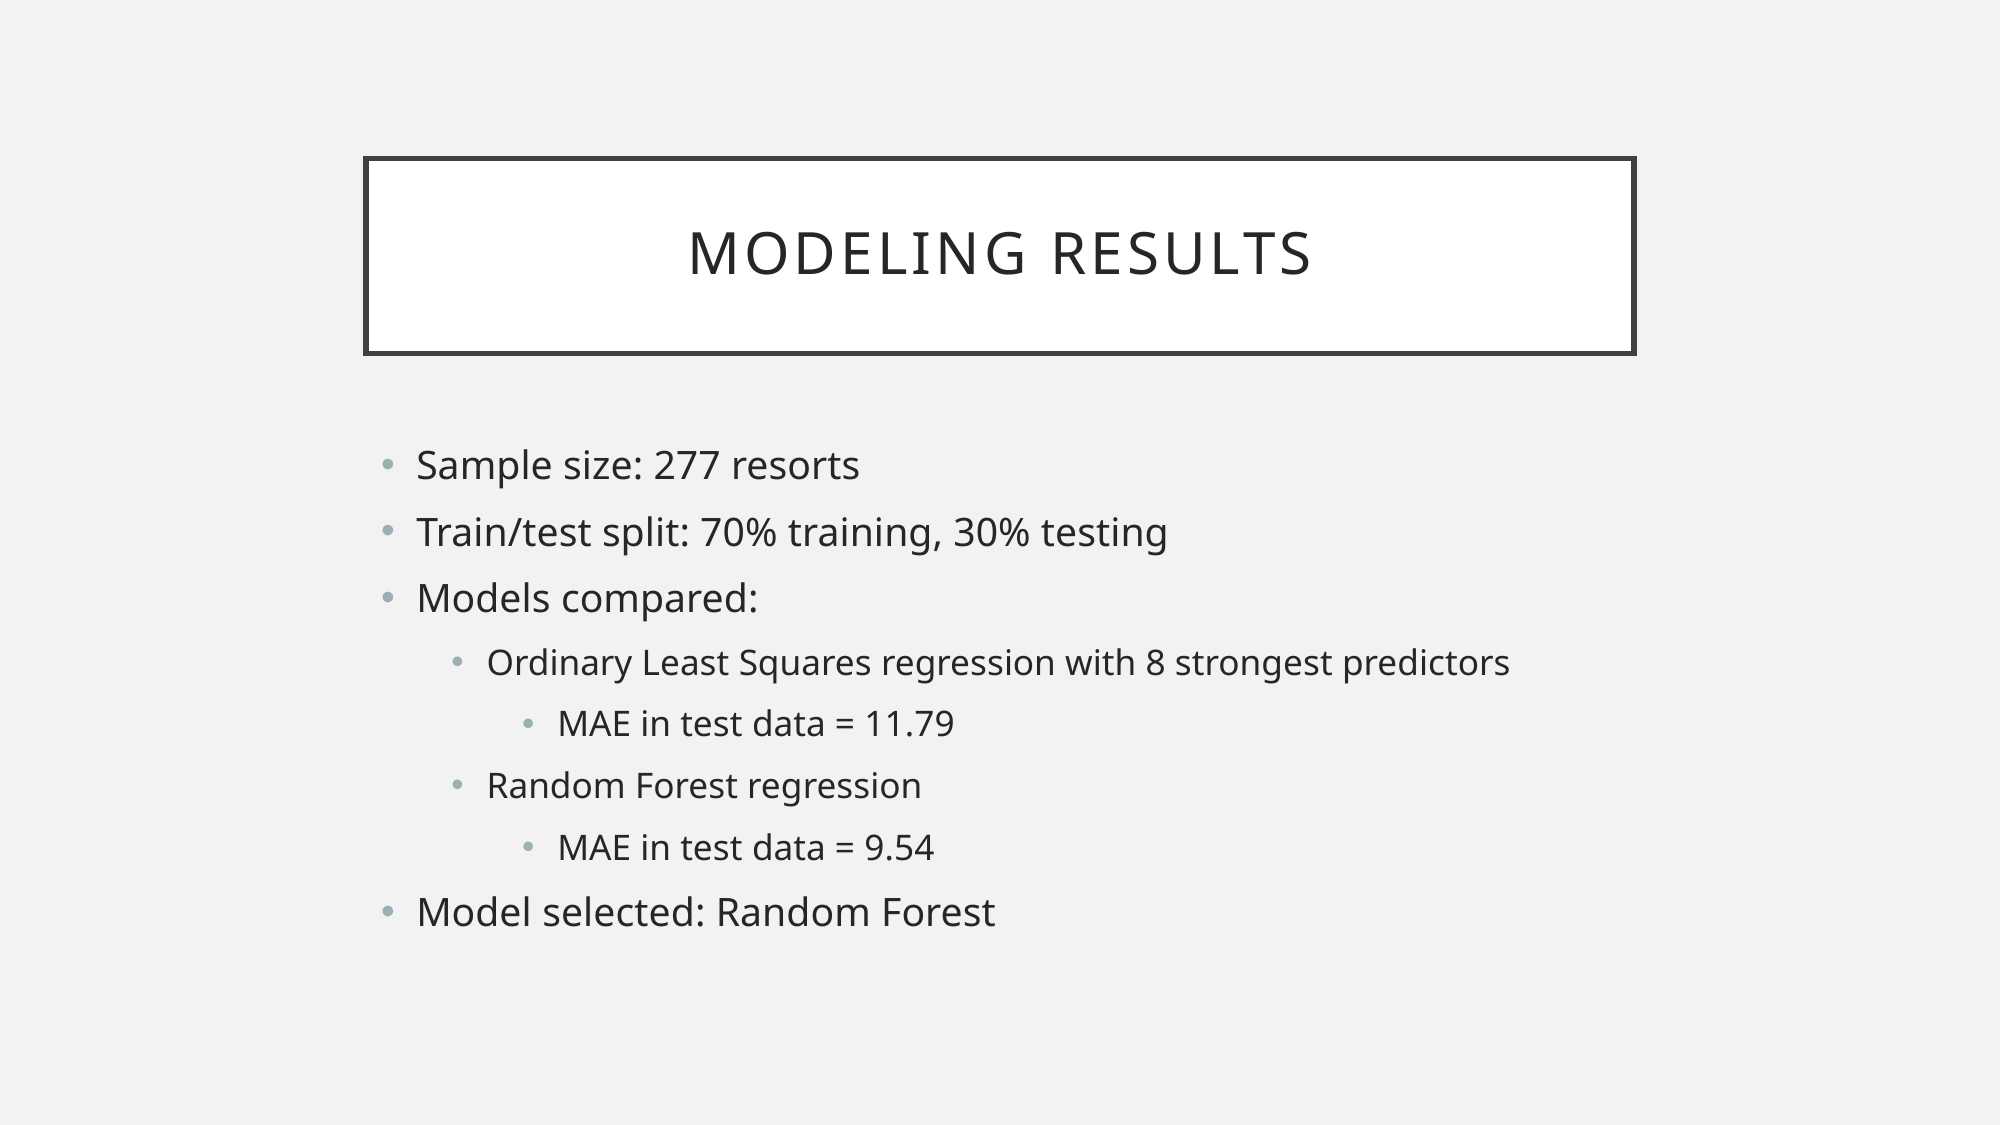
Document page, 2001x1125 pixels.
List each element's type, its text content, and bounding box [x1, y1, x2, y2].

title Modeling results [363, 156, 1637, 356]
list Sample size: 277 resorts Train/test split: 70% training, 30% testing Models compared: Ordinary Least Squares regression with 8 strongest predictors MAE in test data = 11.79 Random Forest regression MAE in test data = 9.54 Model selected: Random Forest [366, 432, 1634, 942]
